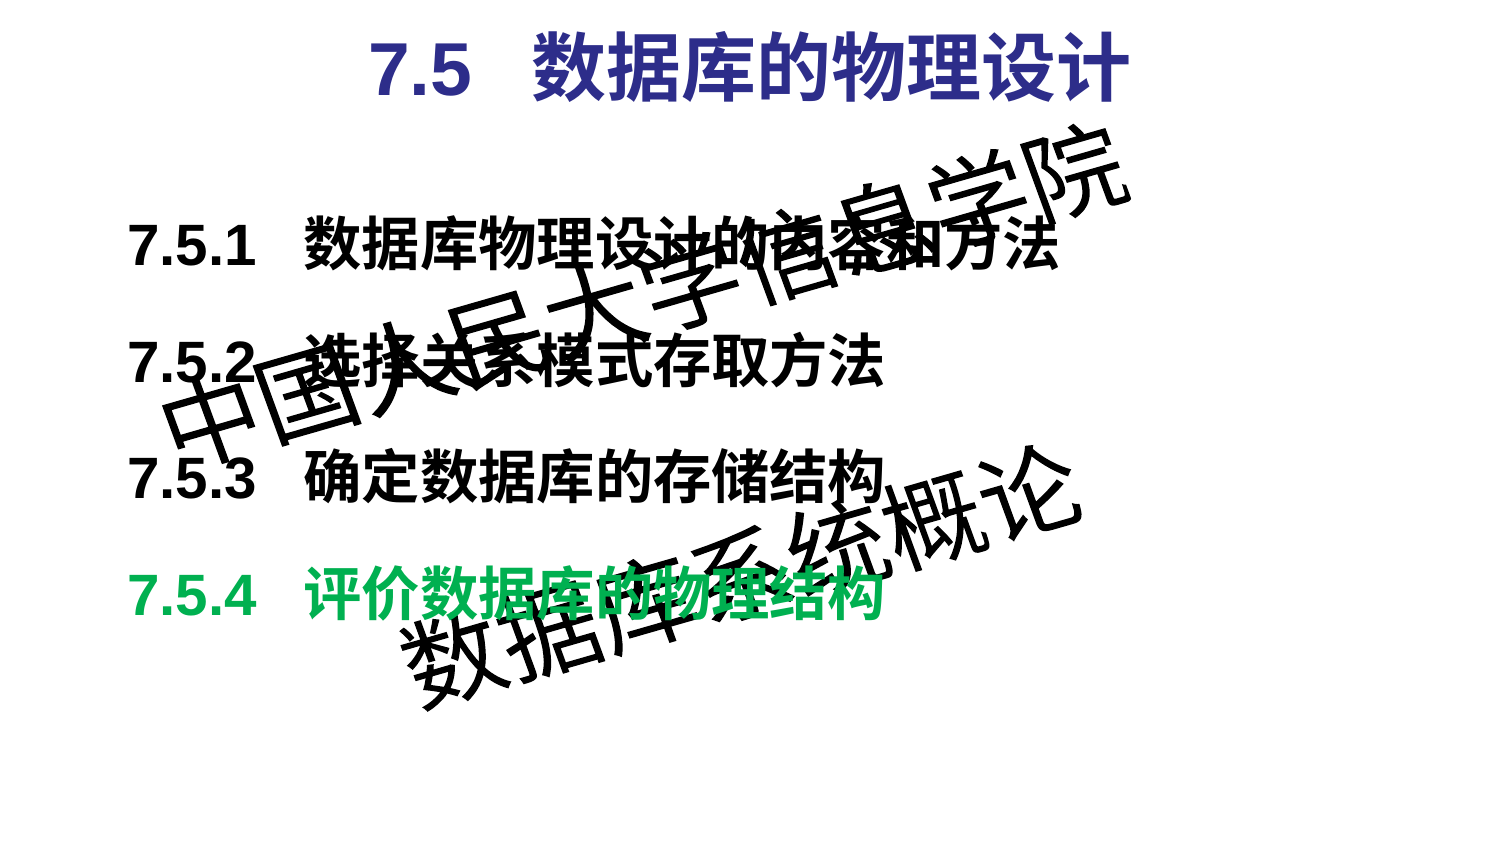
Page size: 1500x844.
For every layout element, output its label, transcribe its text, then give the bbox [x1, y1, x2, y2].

title 7.5 数据库的物理设计 [75, 0, 1425, 136]
list 7.5.1 数据库物理设计的内容和方法 7.5.2 选择关系模式存取方法 7.5.3 确定数据库的存储结构 7.5.4 评价数据库的物理结构 [112, 164, 1425, 763]
